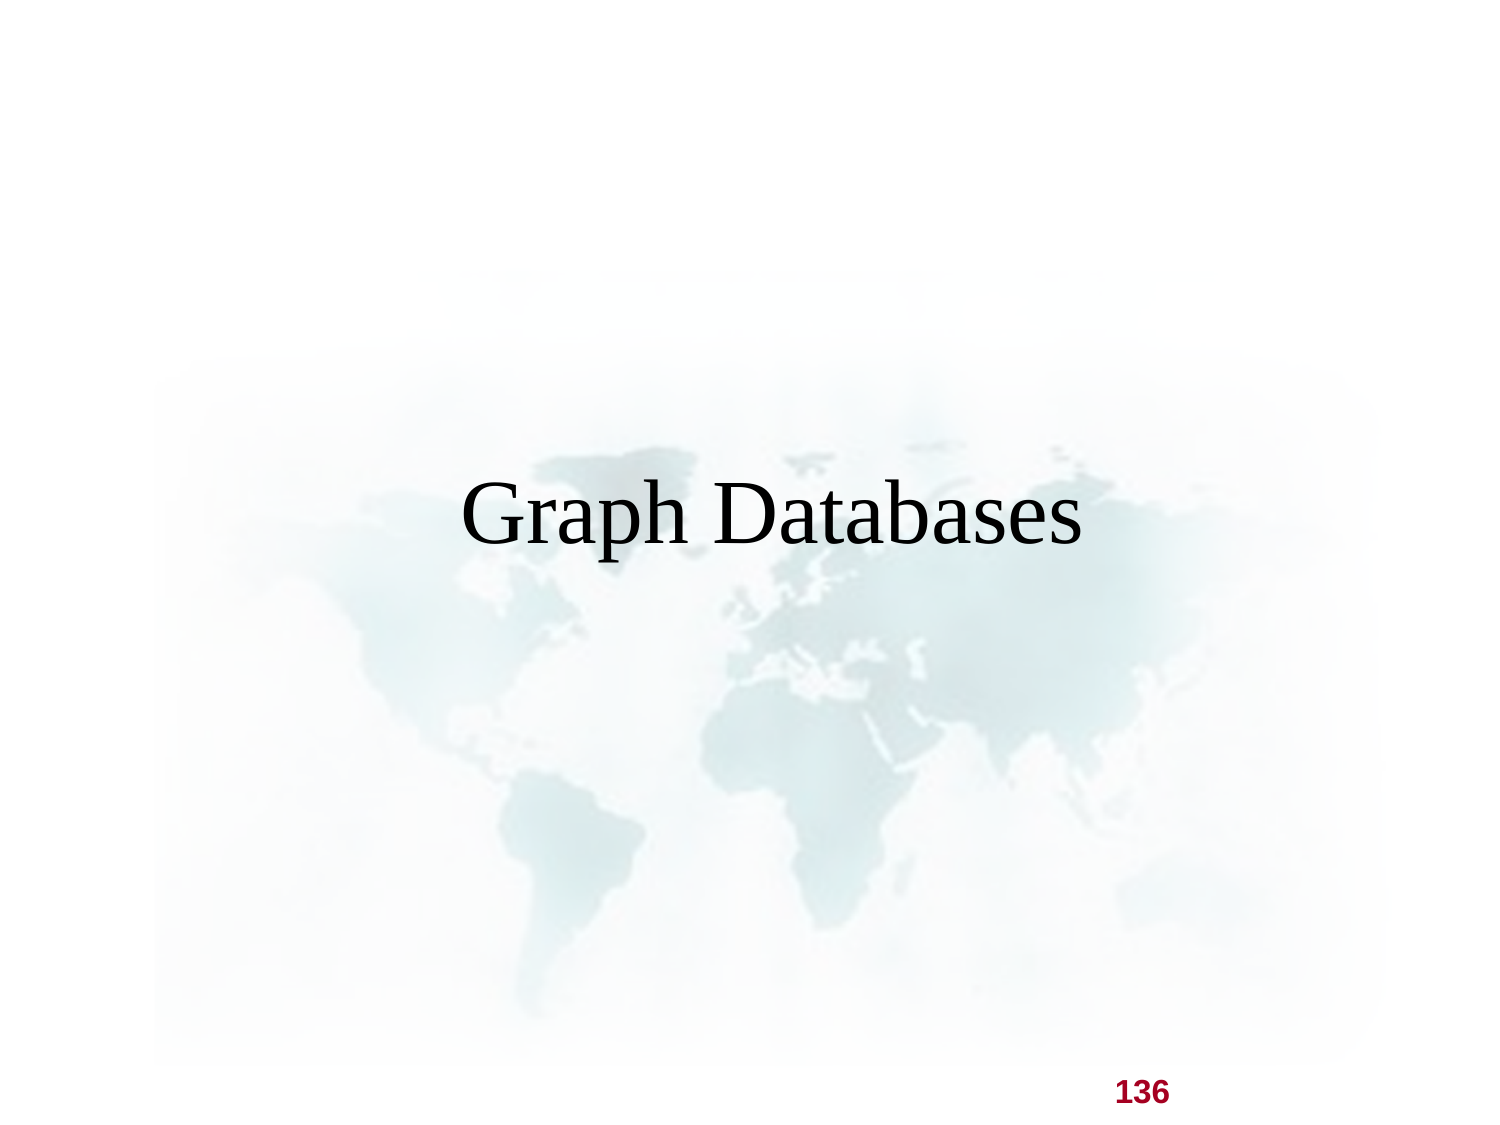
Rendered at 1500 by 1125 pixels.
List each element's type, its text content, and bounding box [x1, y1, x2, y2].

title Graph Databases [91, 444, 1455, 582]
picture [0, 0, 1500, 1125]
slide_number 136 [1100, 1062, 1413, 1100]
